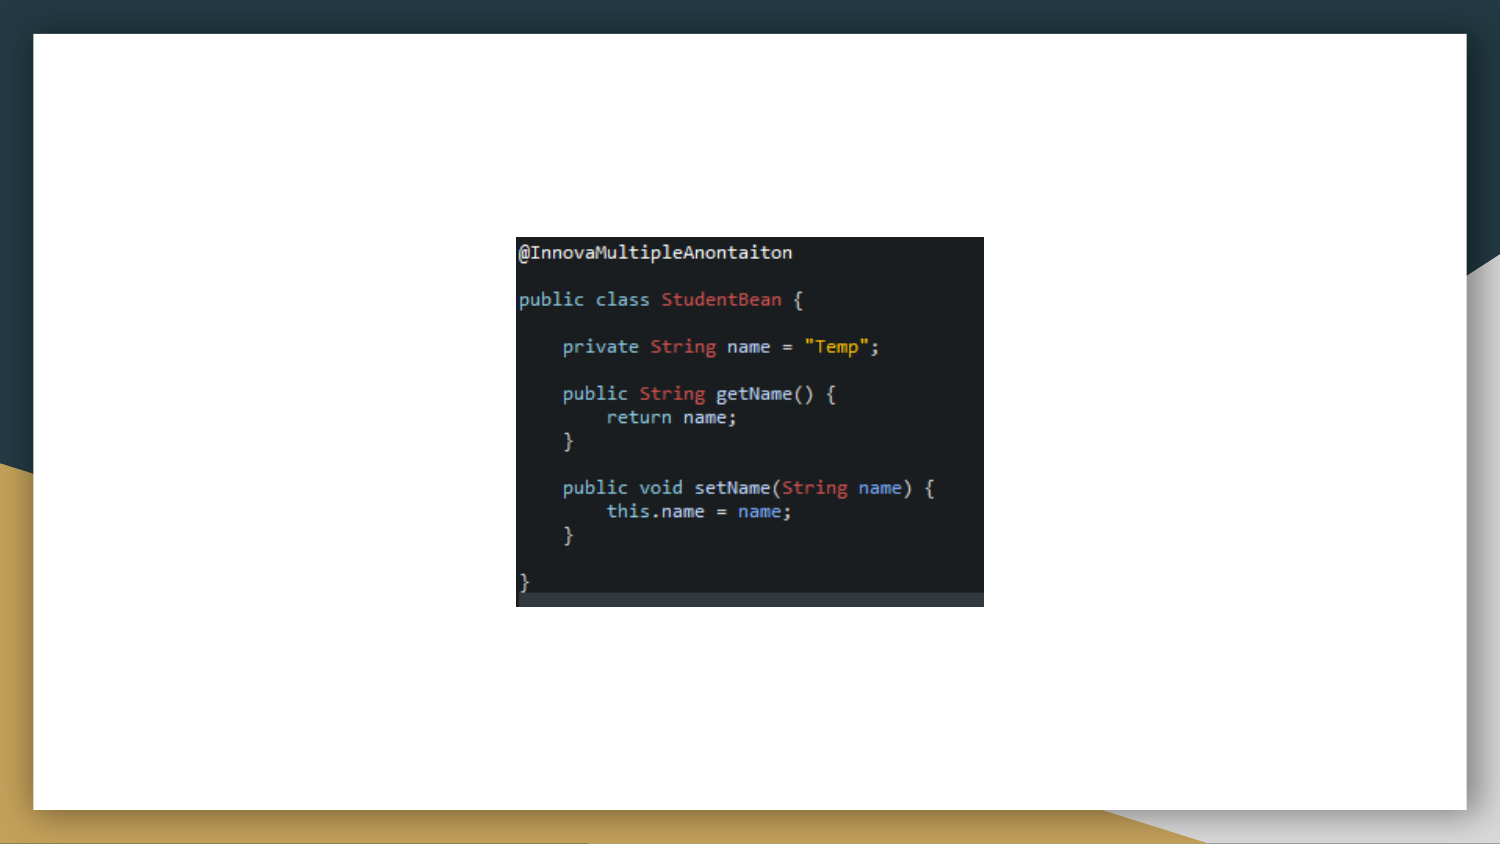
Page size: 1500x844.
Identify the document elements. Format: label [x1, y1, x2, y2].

picture [516, 237, 984, 607]
